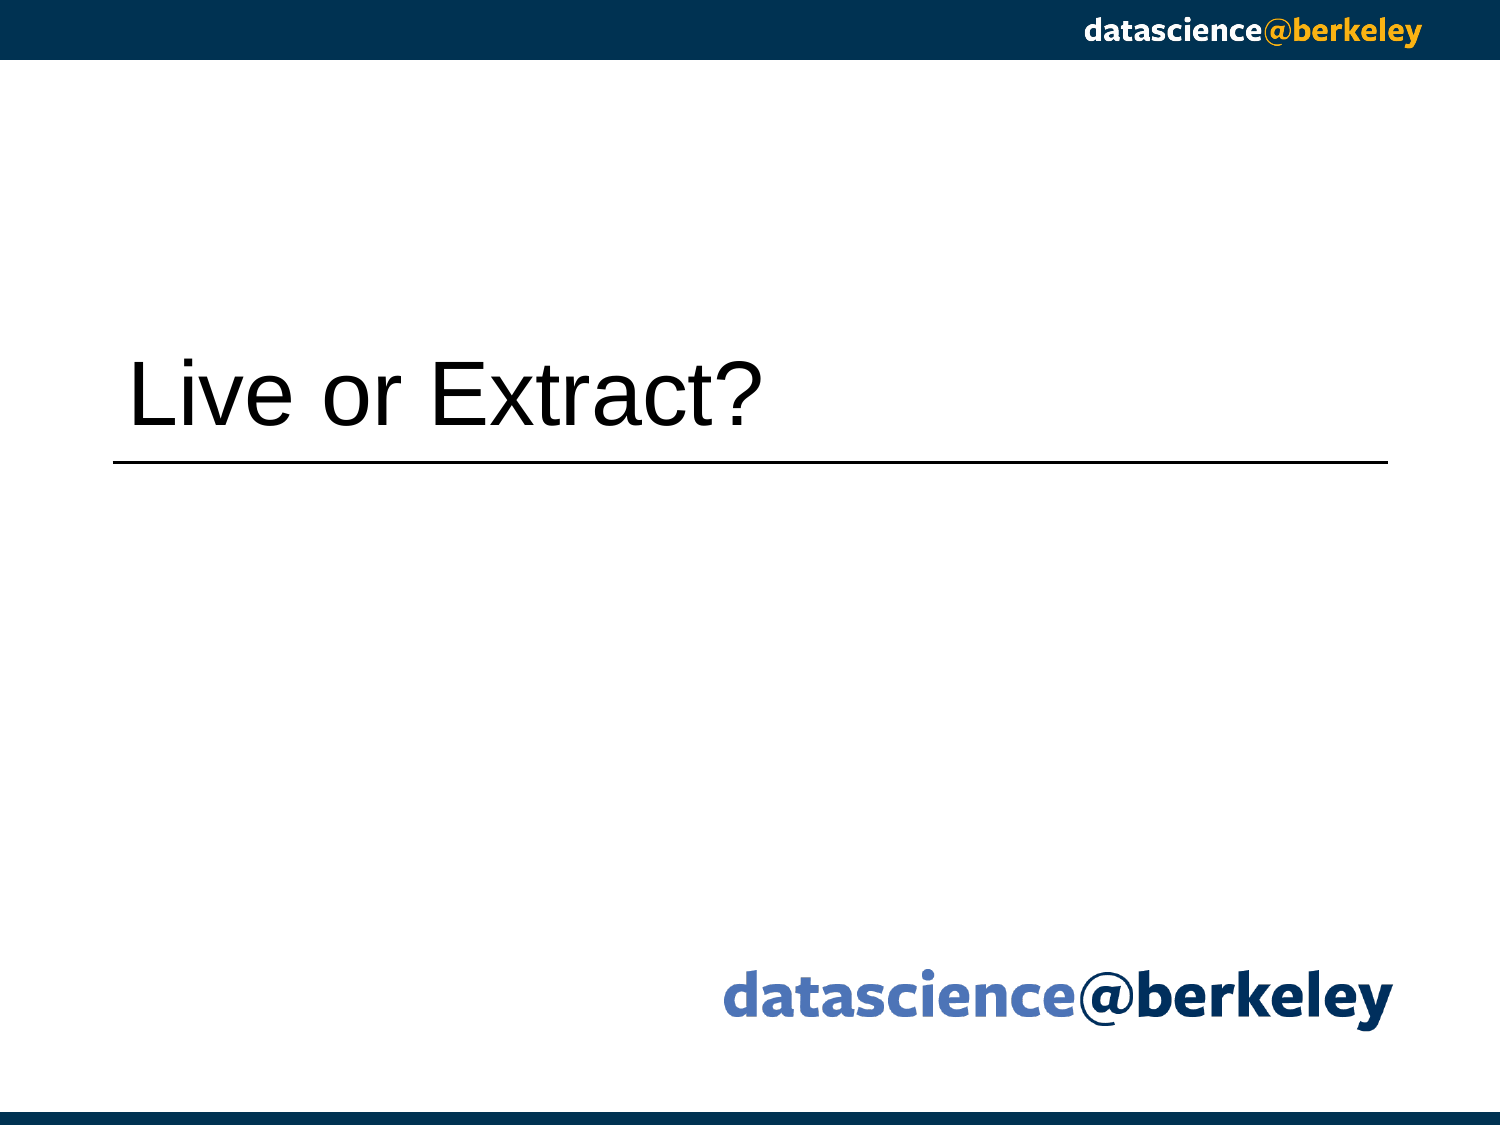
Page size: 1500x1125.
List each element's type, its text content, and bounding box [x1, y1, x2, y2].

title Live or Extract? [112, 314, 1388, 463]
picture [713, 956, 1411, 1038]
picture [1079, 10, 1431, 52]
